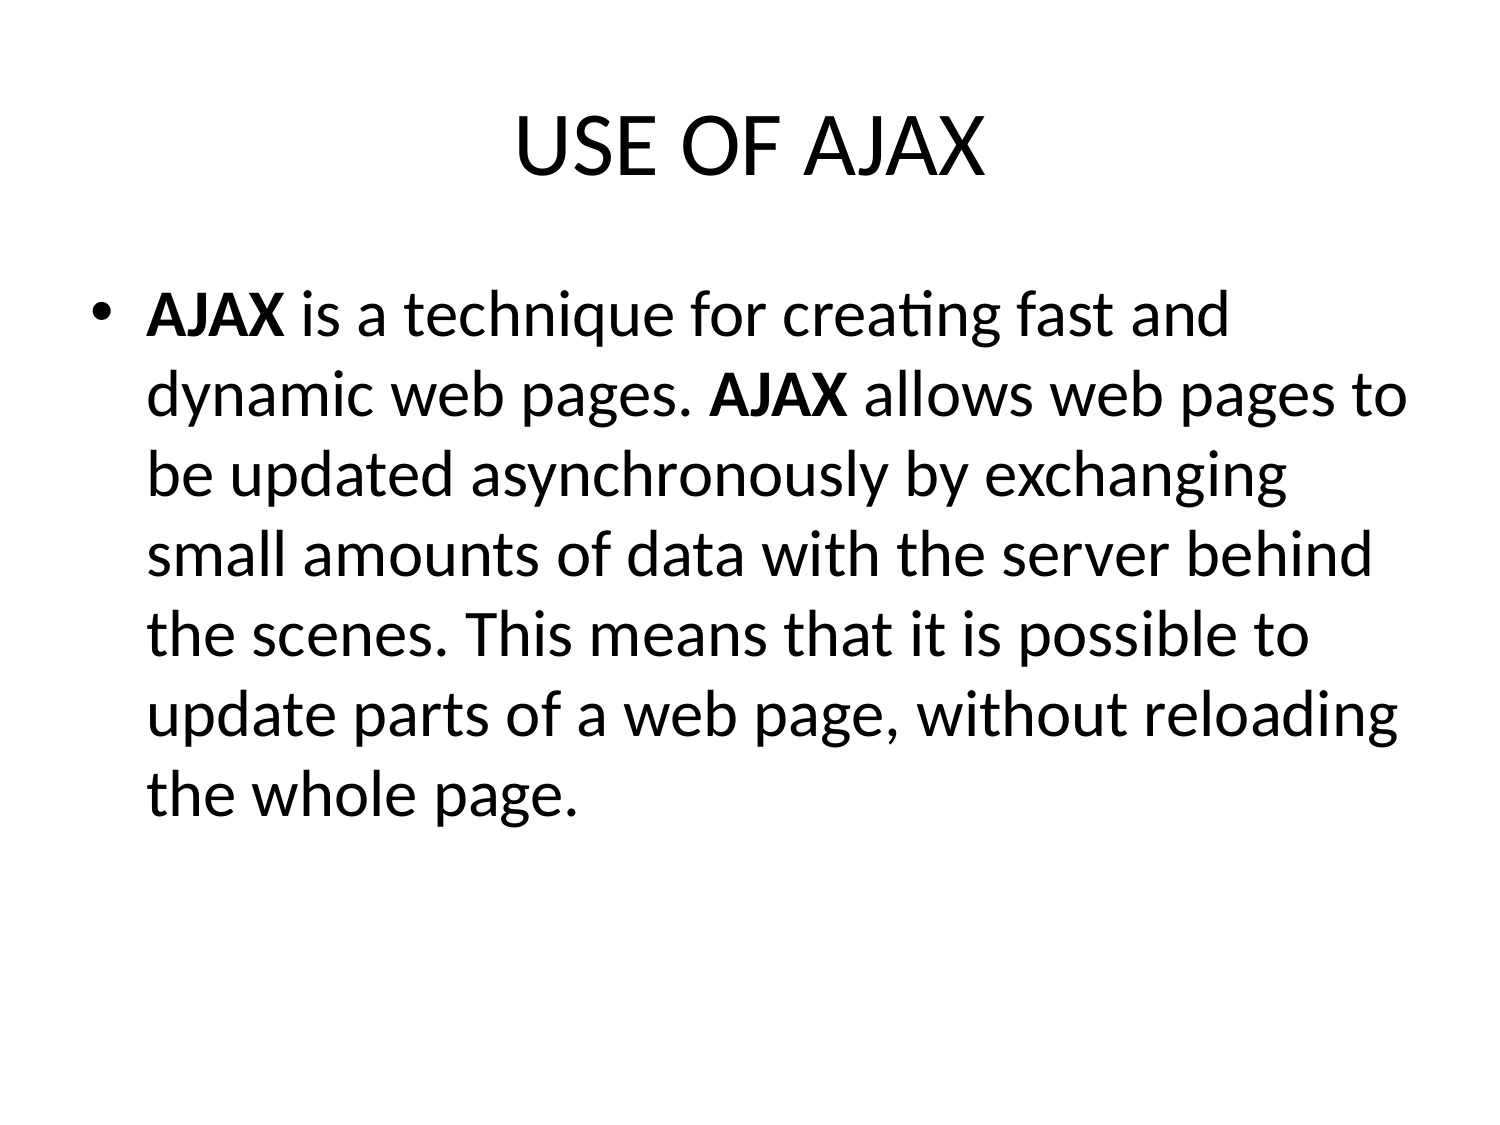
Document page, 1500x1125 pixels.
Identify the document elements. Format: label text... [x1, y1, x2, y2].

list AJAX is a technique for creating fast and dynamic web pages. AJAX allows web pages to be updated asynchronously by exchanging small amounts of data with the server behind the scenes. This means that it is possible to update parts of a web page, without reloading the whole page. [75, 262, 1425, 1005]
title USE OF AJAX [75, 45, 1425, 233]
